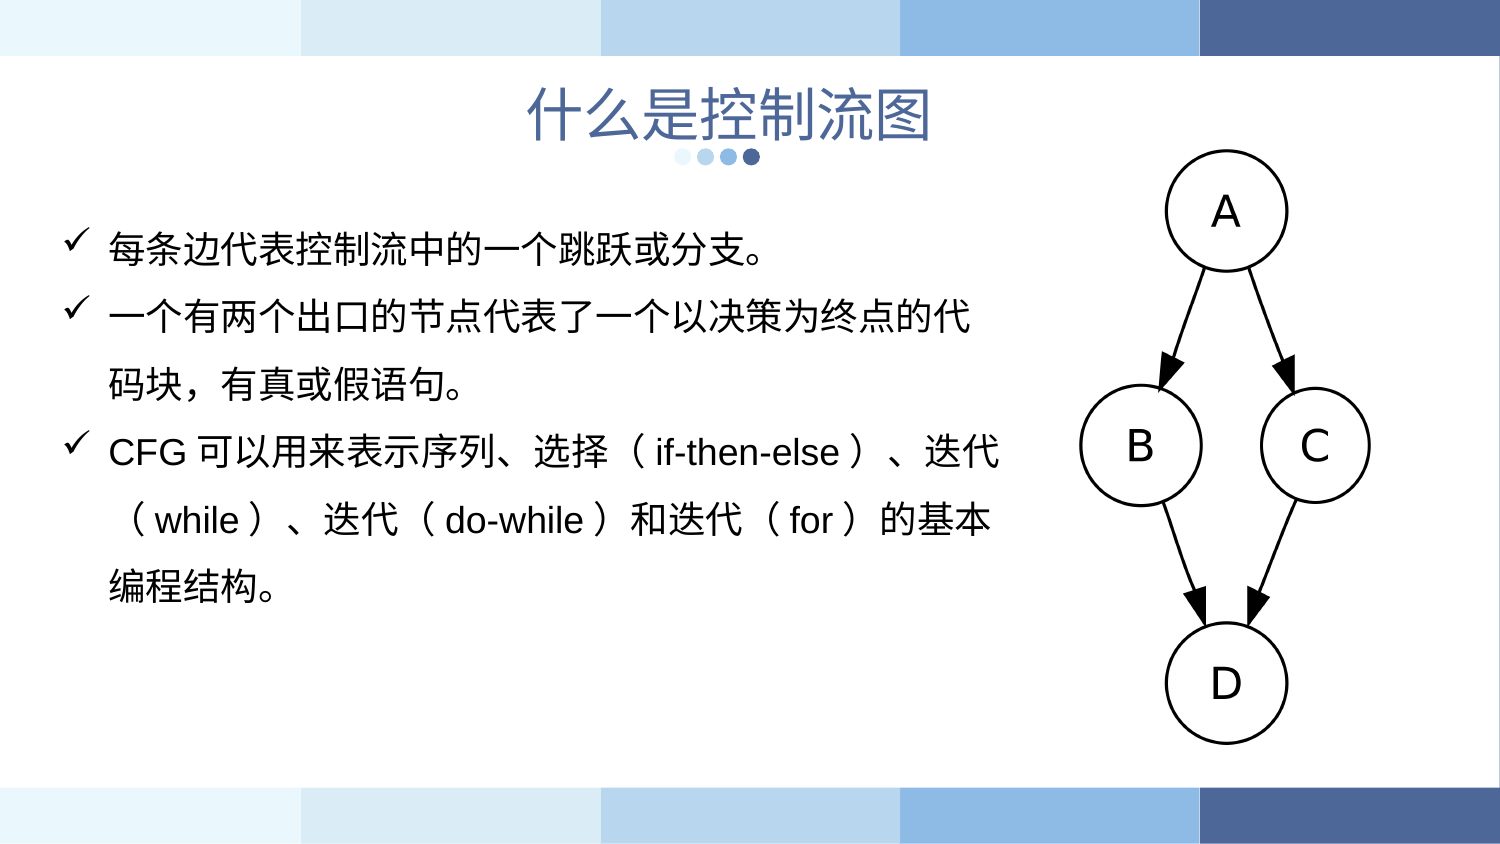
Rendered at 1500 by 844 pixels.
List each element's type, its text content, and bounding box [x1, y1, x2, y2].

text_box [673, 148, 760, 166]
text_box 什么是控制流图 [252, 71, 1206, 156]
text_box 每条边代表控制流中的一个跳跃或分支。 一个有两个出口的节点代表了一个以决策为终点的代码块，有真或假语句。 CFG可以用来表示序列、选择（if-then-else）、迭代（while）、迭代（do-while）和迭代（for）的基本编程结构。 [46, 195, 1016, 616]
picture [1068, 138, 1385, 759]
